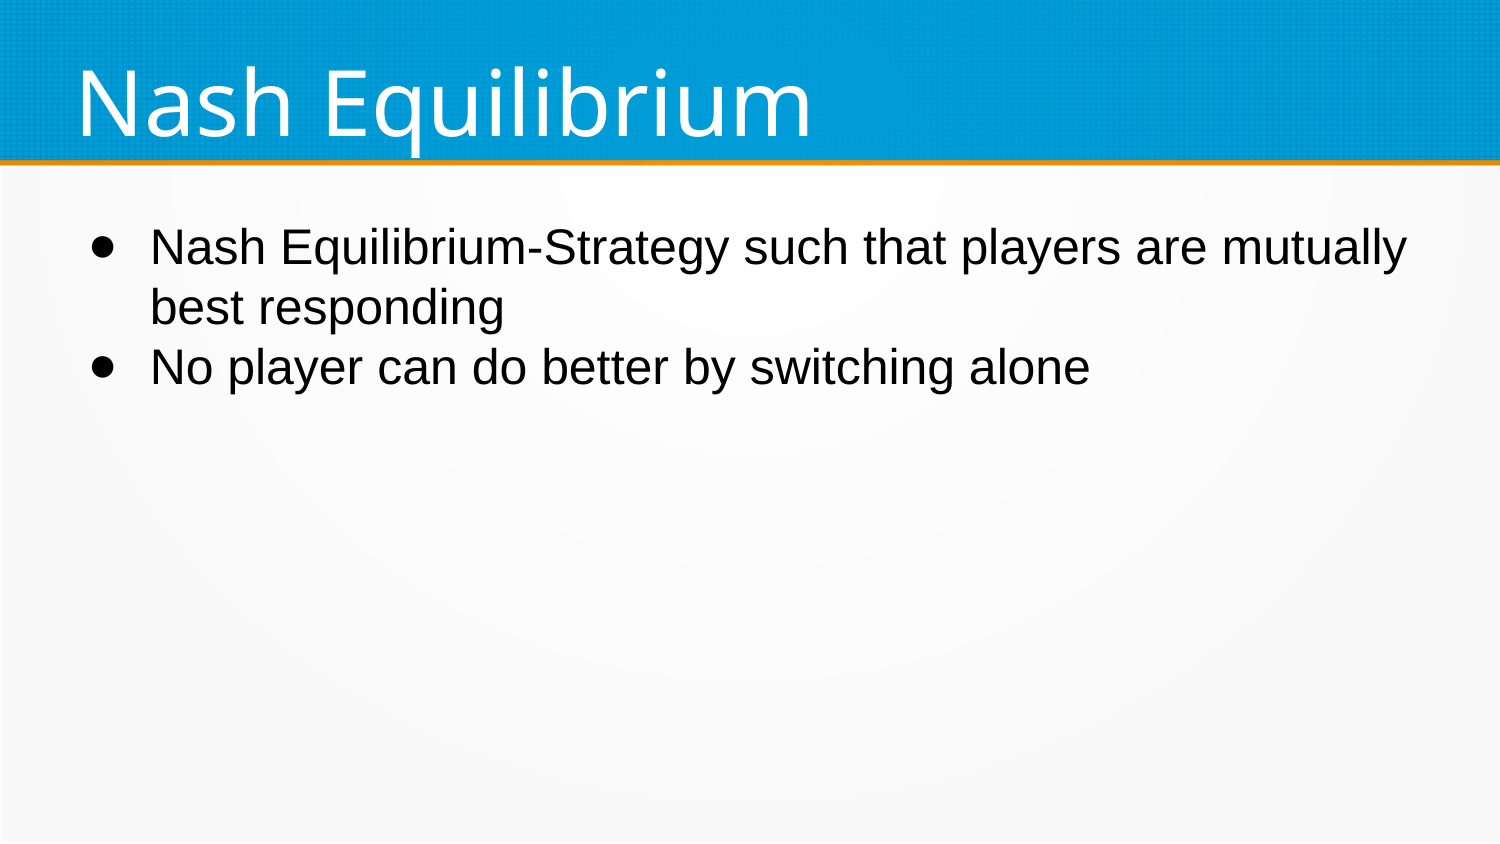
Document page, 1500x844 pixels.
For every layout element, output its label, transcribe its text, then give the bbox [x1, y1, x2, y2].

text_box Nash Equilibrium [74, 13, 1425, 155]
picture [0, 161, 1500, 844]
text_box Nash Equilibrium-Strategy such that players are mutually best responding No player can do better by switching alone [74, 214, 1418, 735]
